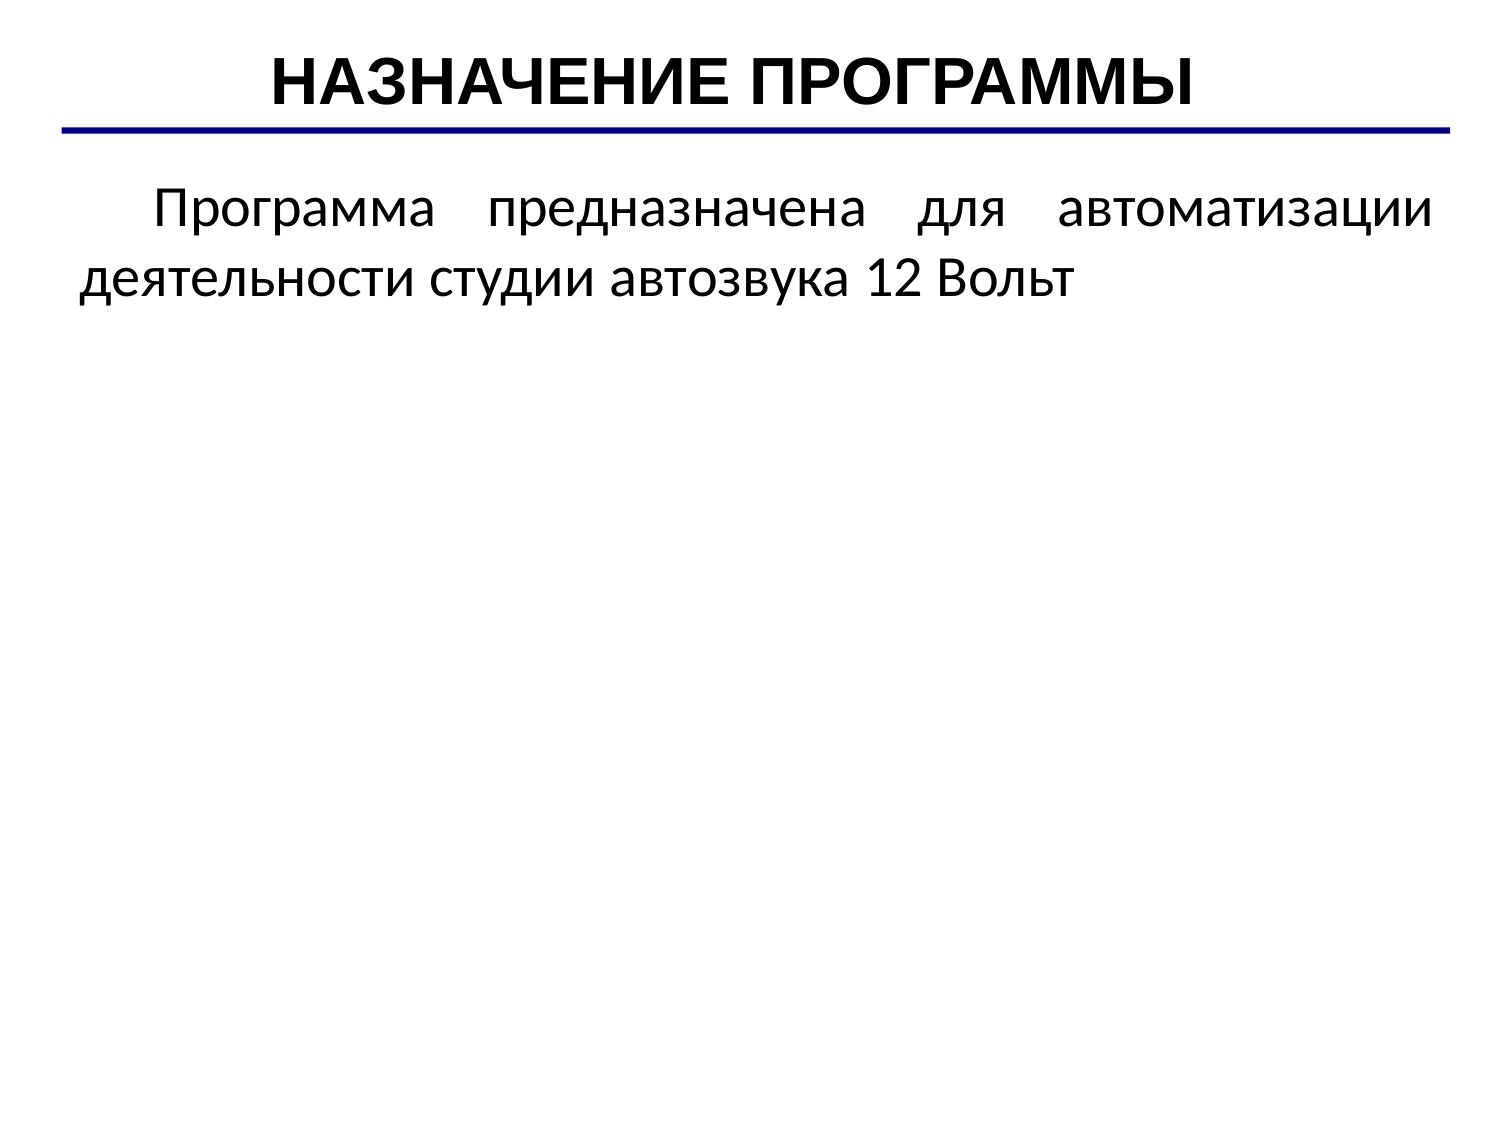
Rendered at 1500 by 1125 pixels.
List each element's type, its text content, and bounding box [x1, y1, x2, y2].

list Программа предназначена для автоматизации деятельности студии автозвука 12 Вольт [64, 160, 1451, 716]
text_box НАЗНАЧЕНИЕ ПРОГРАММЫ [64, 30, 1401, 126]
